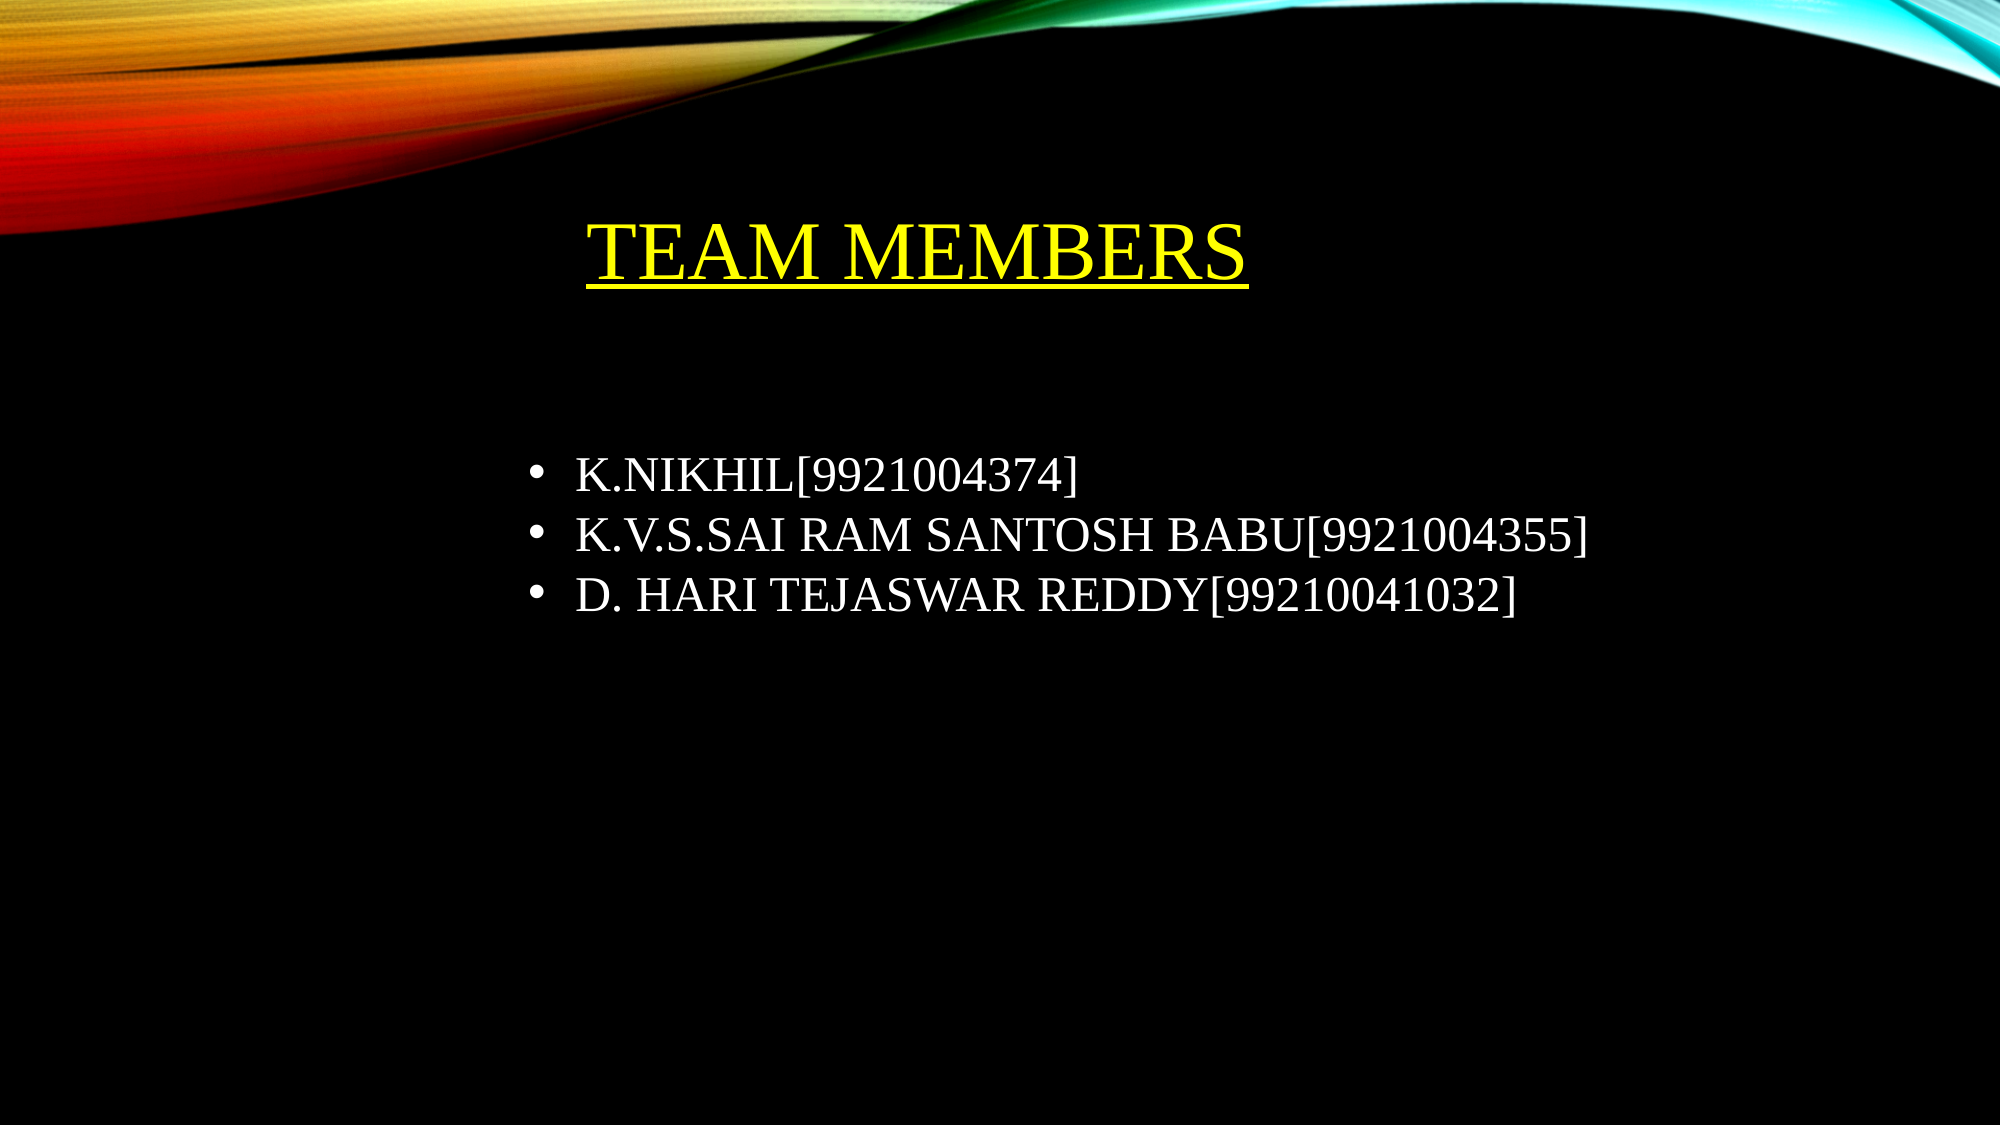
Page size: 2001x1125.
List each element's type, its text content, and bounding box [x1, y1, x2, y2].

text_box K.NIKHIL[9921004374] K.V.S.SAI RAM SANTOSH BABU[9921004355] D. HARI TEJASWAR REDDY[99210041032] [513, 433, 1902, 689]
picture [0, 0, 2000, 237]
title TEAM MEMBERS [489, 196, 1346, 409]
